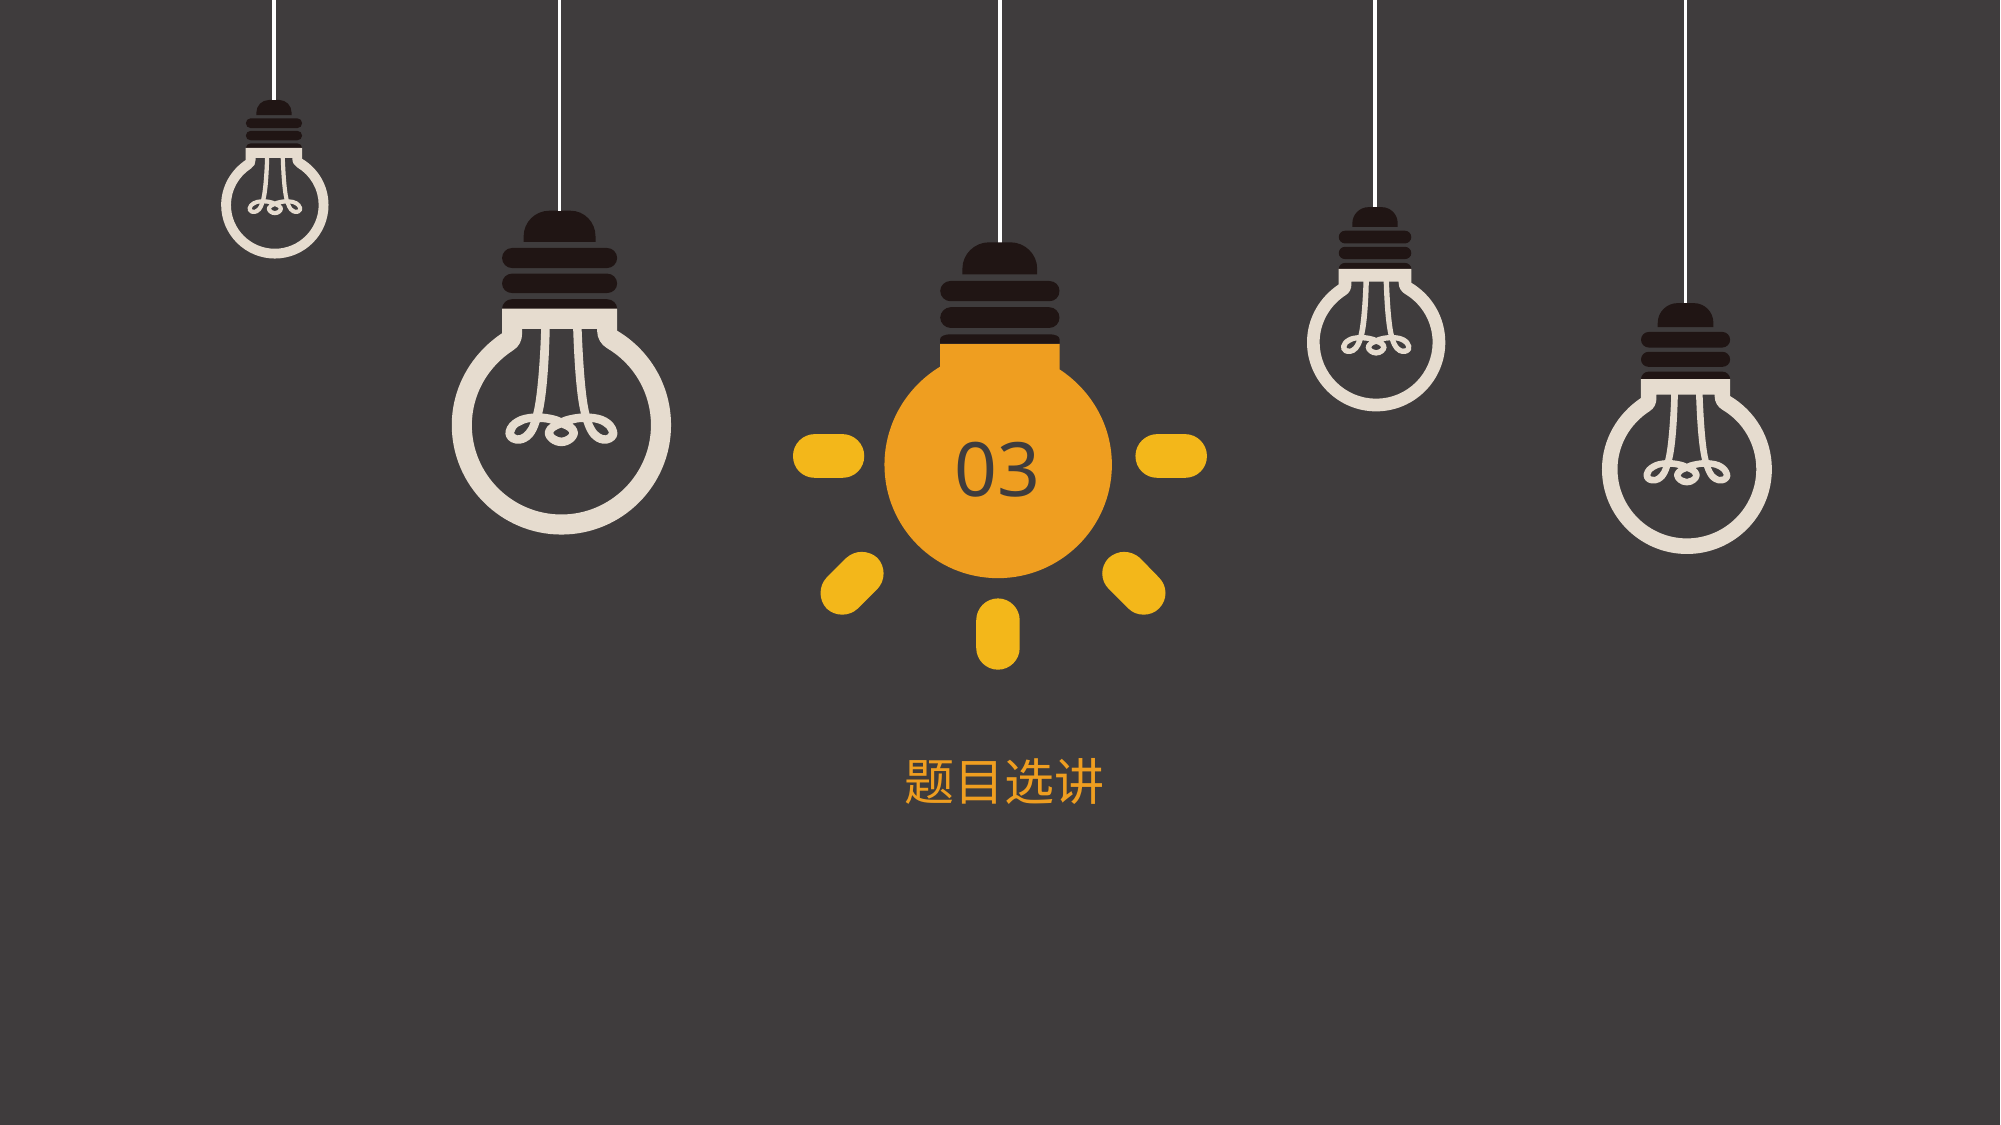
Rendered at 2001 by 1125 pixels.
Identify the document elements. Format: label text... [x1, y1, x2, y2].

text_box 题目选讲 [713, 742, 1296, 818]
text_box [451, 0, 672, 535]
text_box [792, 0, 1208, 670]
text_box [221, 0, 329, 259]
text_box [1306, 0, 1446, 412]
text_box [1601, 0, 1772, 554]
